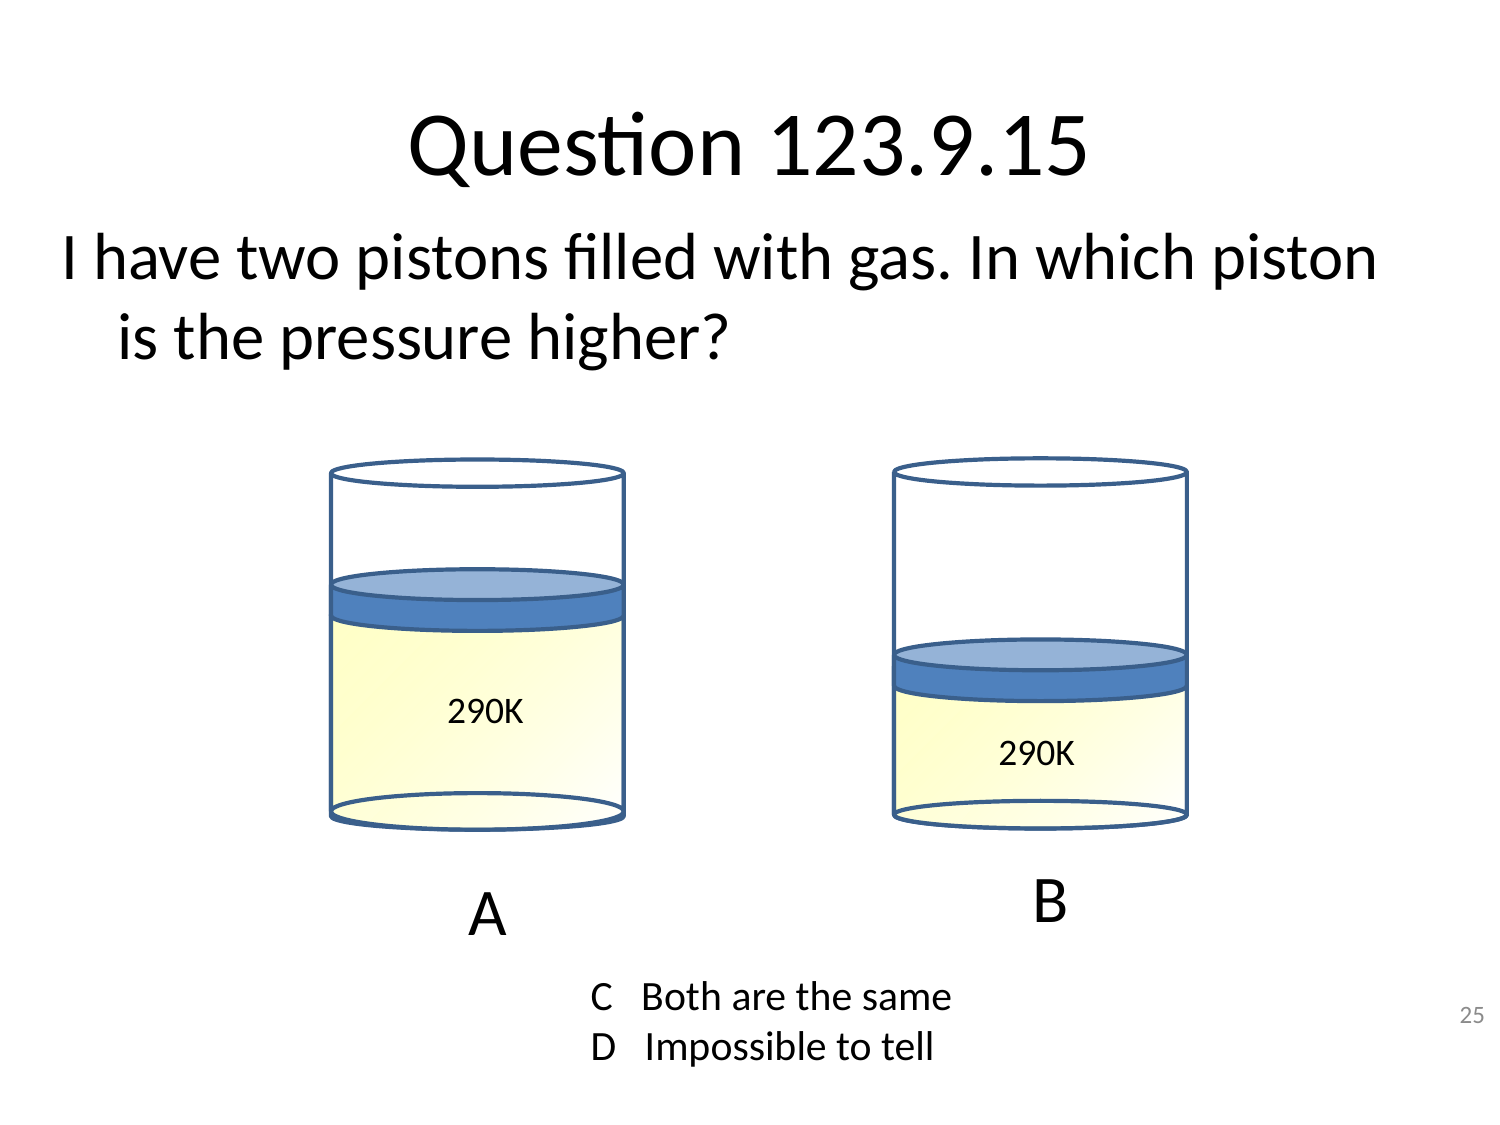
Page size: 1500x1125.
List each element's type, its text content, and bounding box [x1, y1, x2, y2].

text_box [891, 637, 1189, 704]
text_box C Both are the same D Impossible to tell [575, 961, 968, 1077]
text_box [891, 686, 1189, 831]
list I have two pistons filled with gas. In which piston is the pressure higher? [46, 205, 1397, 427]
text_box A [453, 861, 522, 957]
slide_number 25 [1149, 974, 1500, 1053]
title Question 123.9.15 [75, 45, 1425, 233]
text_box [330, 459, 625, 830]
text_box 290K [983, 720, 1090, 780]
text_box [891, 456, 1189, 654]
text_box B [1017, 848, 1084, 944]
